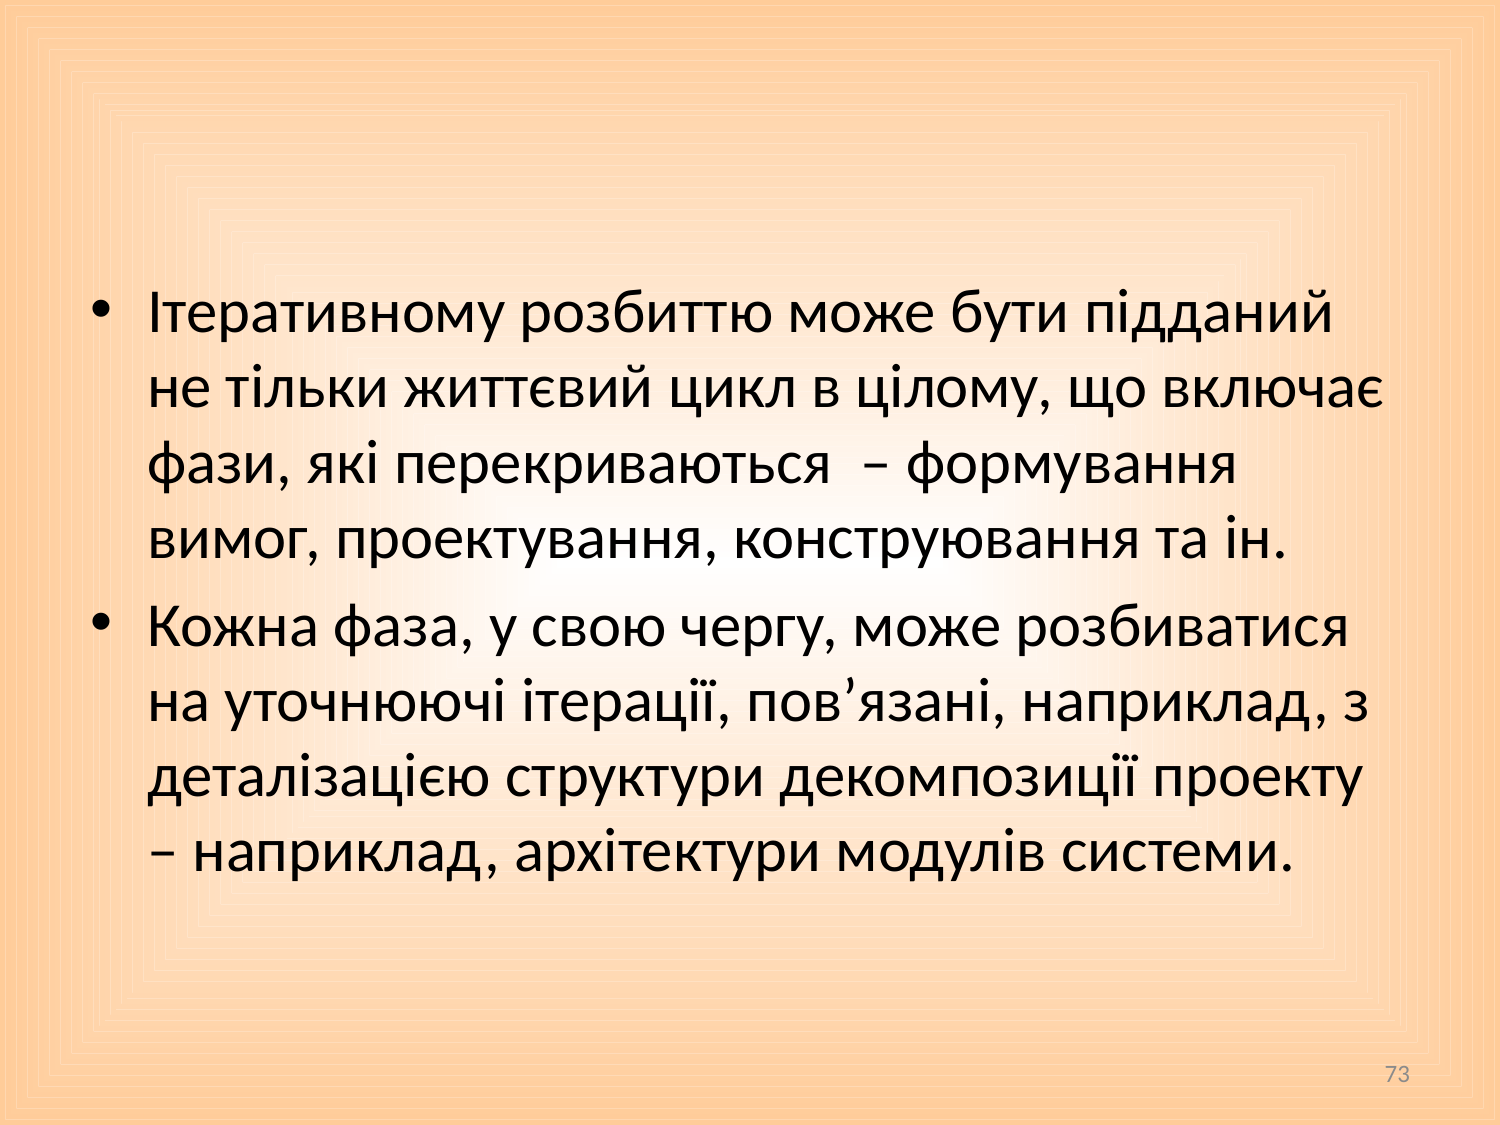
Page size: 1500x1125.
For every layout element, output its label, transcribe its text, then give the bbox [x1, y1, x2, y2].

slide_number 73 [1074, 1042, 1425, 1103]
list Ітеративному розбиттю може бути підданий не тільки життєвий цикл в цілому, що включає фази, які перекриваються – формування вимог, проектування, конструювання та ін. Кожна фаза, у свою чергу, може розбиватися на уточнюючі ітерації, пов’язані, наприклад, з деталізацією структури декомпозиції проекту – наприклад, архітектури модулів системи. [75, 262, 1425, 1005]
